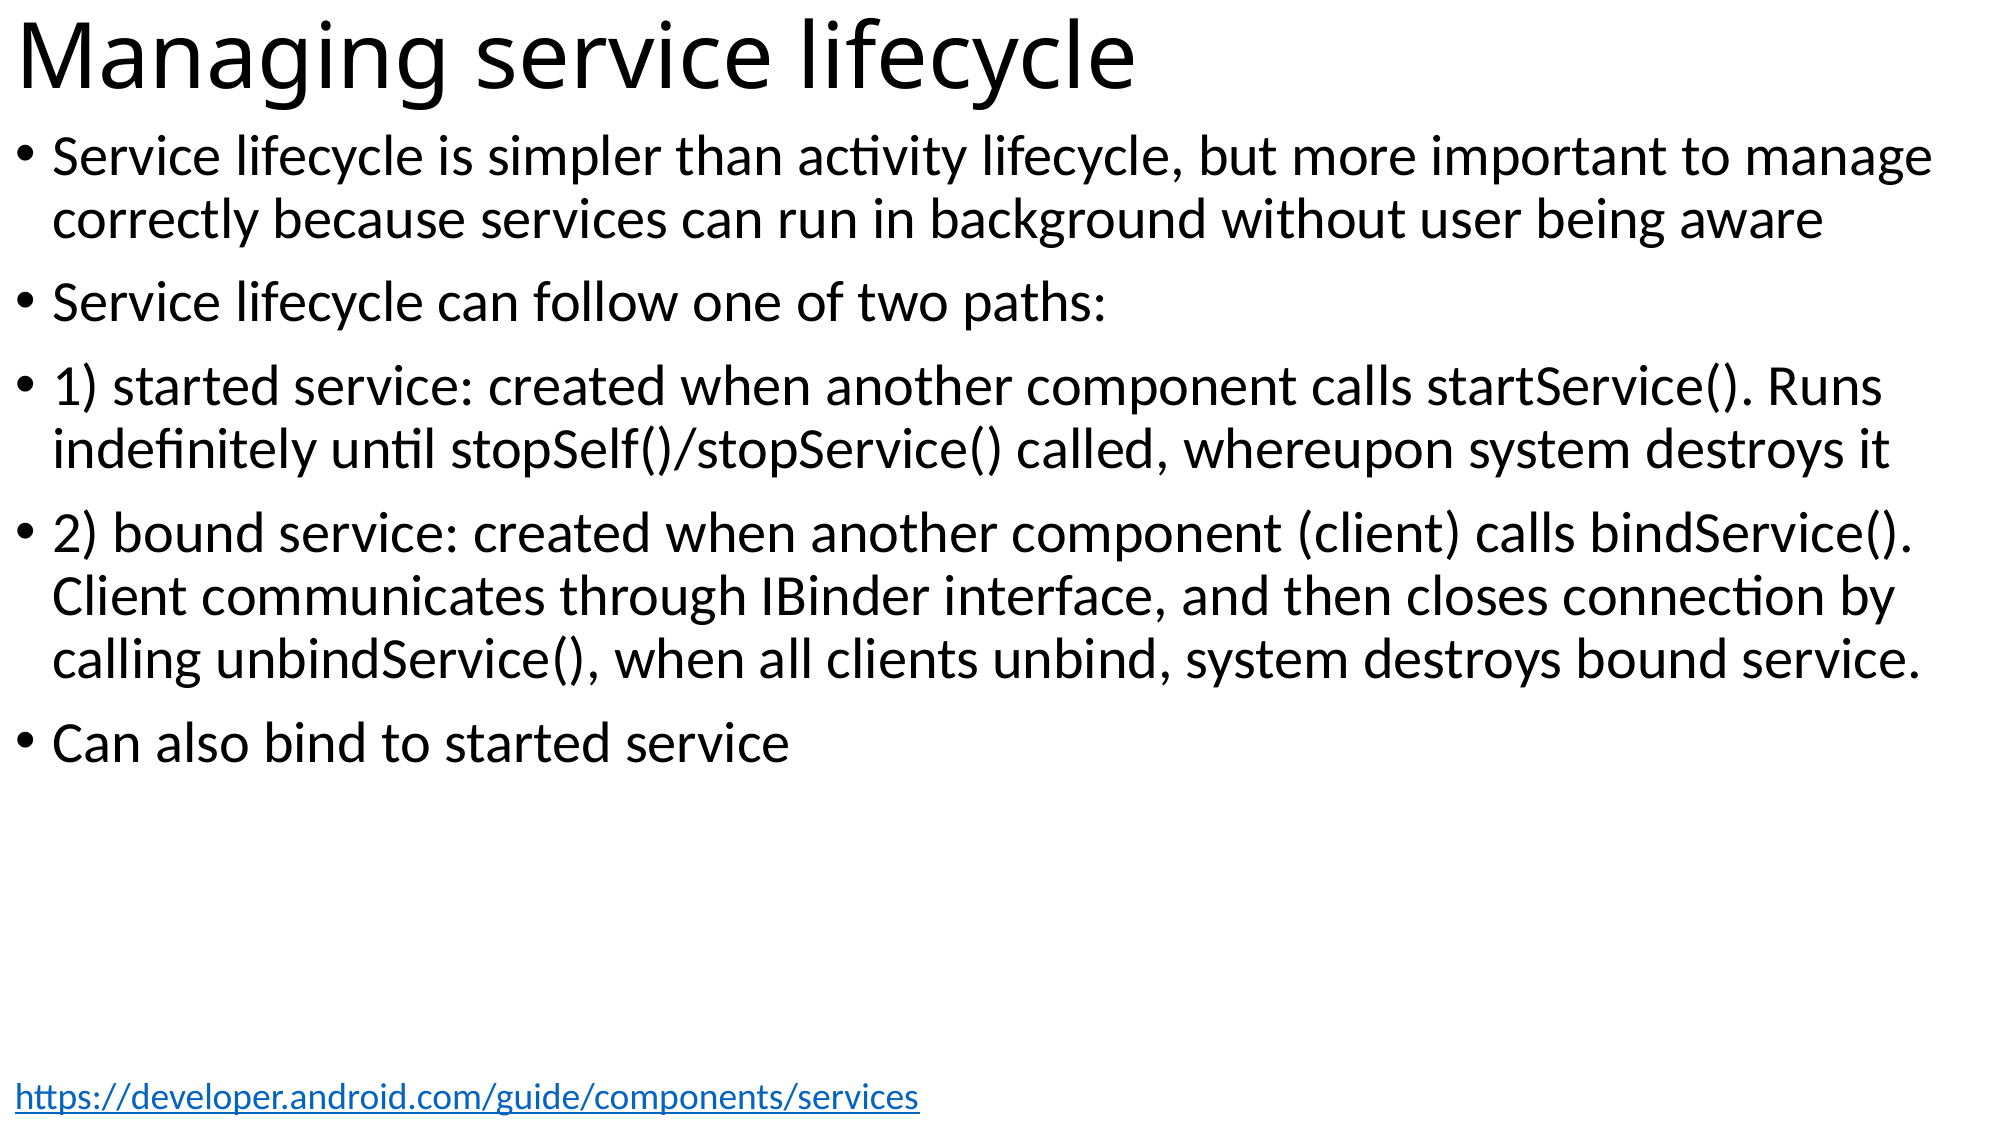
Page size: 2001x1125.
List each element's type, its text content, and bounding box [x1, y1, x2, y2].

text_box https://developer.android.com/guide/components/services [0, 1064, 1374, 1125]
title Managing service lifecycle [0, 0, 1725, 117]
list Service lifecycle is simpler than activity lifecycle, but more important to manage correctly because services can run in background without user being aware Service lifecycle can follow one of two paths: 1) started service: created when another component calls startService(). Runs indefinitely until stopSelf()/stopService() called, whereupon system destroys it 2) bound service: created when another component (client) calls bindService(). Client communicates through IBinder interface, and then closes connection by calling unbindService(), when all clients unbind, system destroys bound service. Can also bind to started service [0, 117, 2000, 1065]
